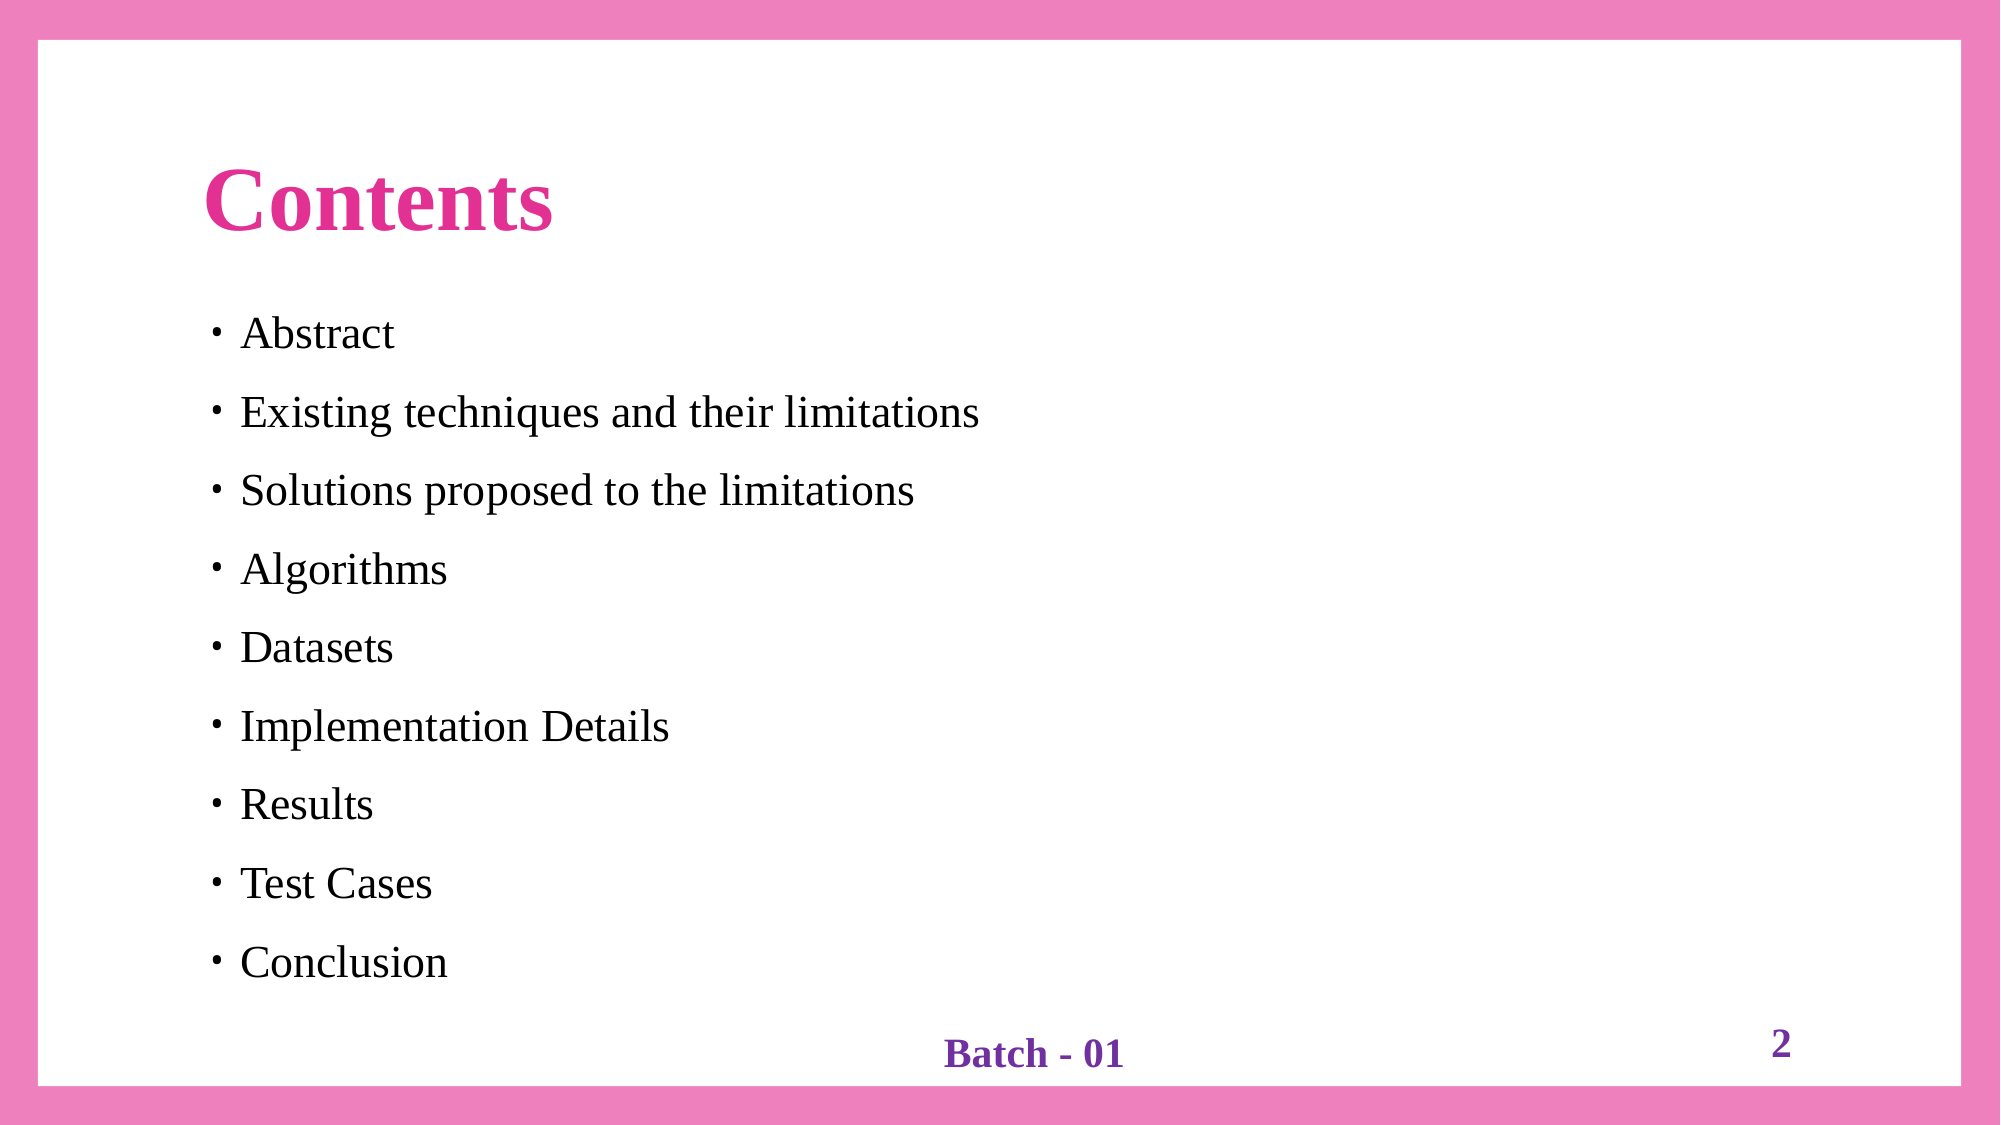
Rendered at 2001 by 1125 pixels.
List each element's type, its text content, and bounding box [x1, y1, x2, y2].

slide_number 2 [1315, 999, 1807, 1081]
list Abstract Existing techniques and their limitations Solutions proposed to the limitations Algorithms Datasets Implementation Details Results Test Cases Conclusion [187, 301, 1808, 1000]
title Contents [187, 99, 1808, 301]
footer Batch - 01 [647, 1020, 1315, 1081]
